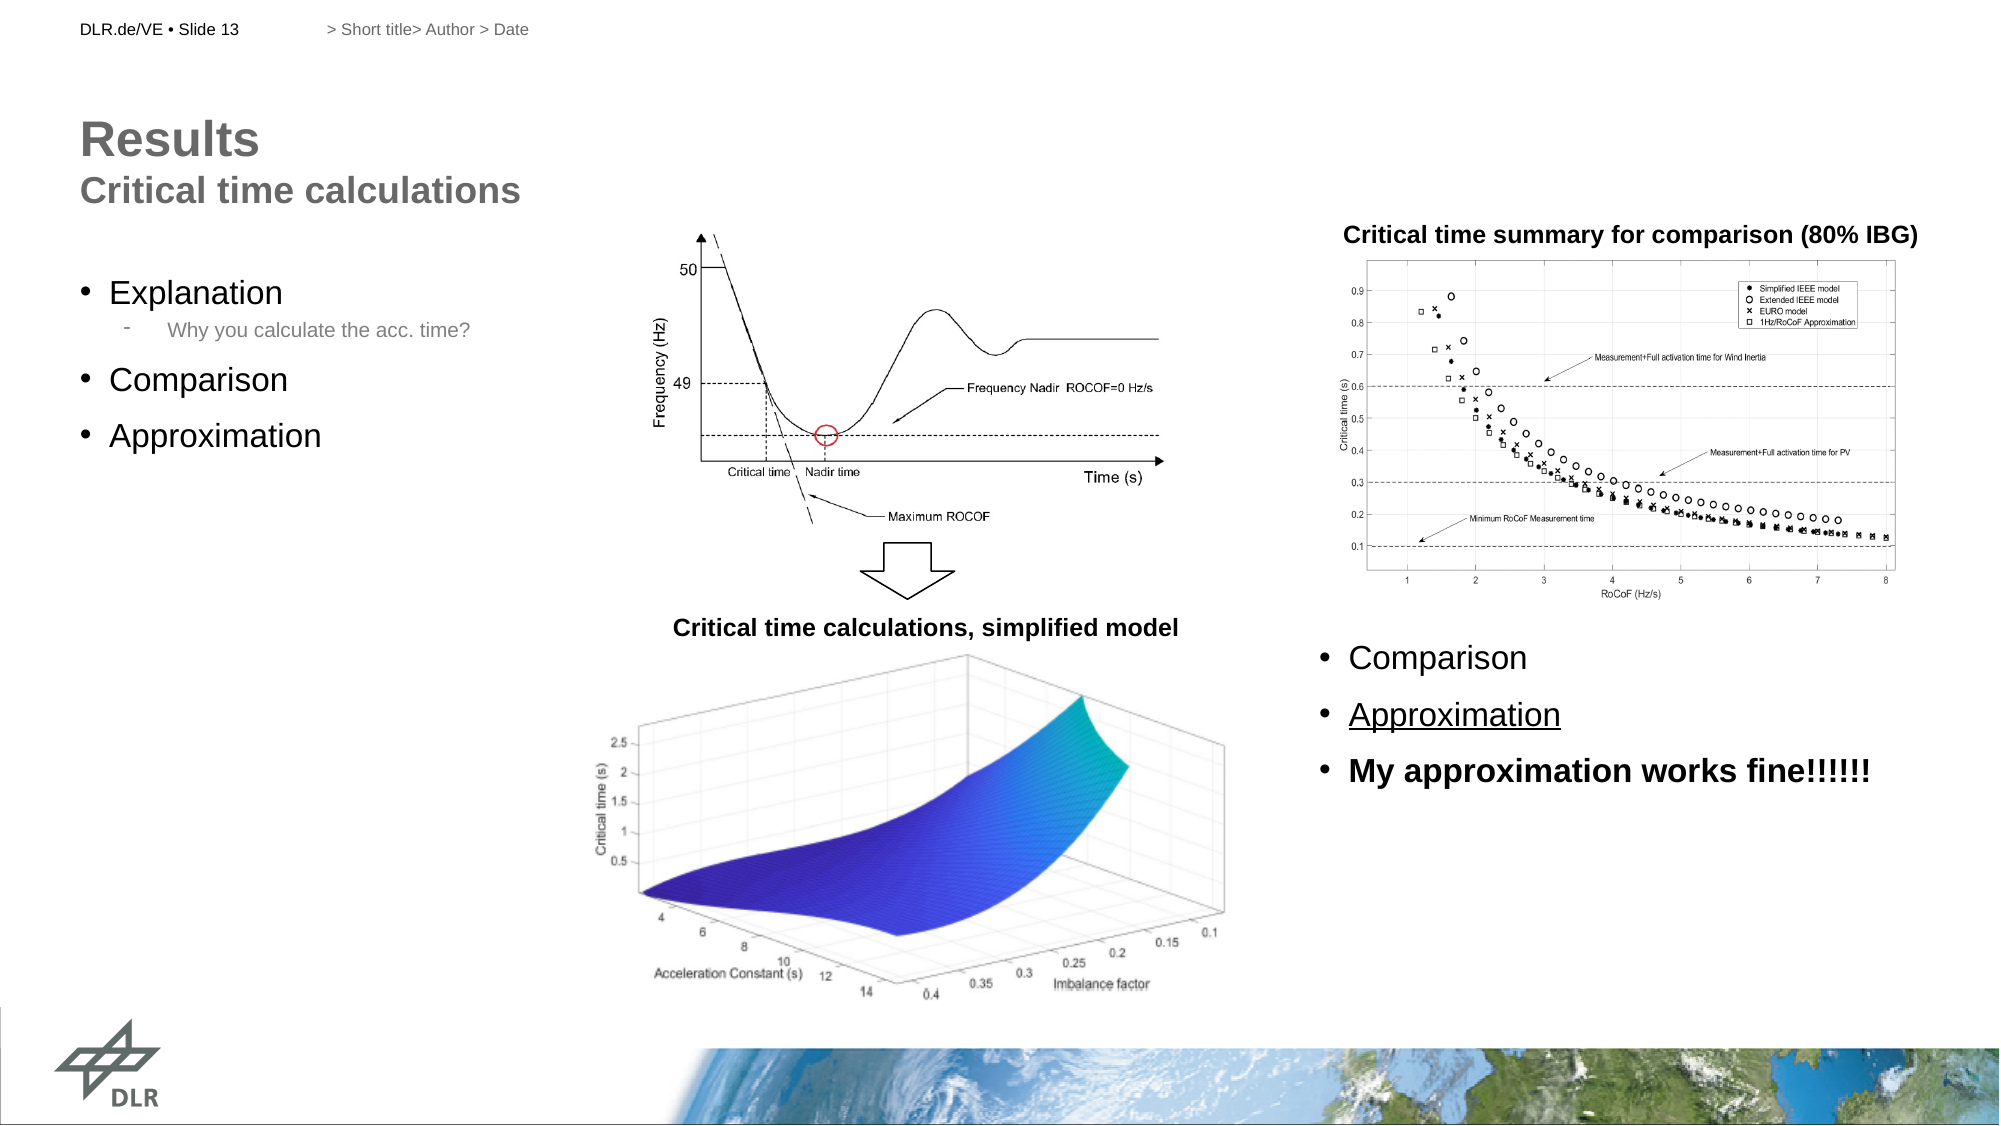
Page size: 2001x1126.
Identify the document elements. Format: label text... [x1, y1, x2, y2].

list Explanation Why you calculate the acc. time? Comparison Approximation [79, 261, 573, 988]
picture [0, 653, 2000, 1125]
picture [649, 228, 1166, 528]
text_box Comparison Approximation My approximation works fine!!!!!! [1319, 626, 1944, 988]
text_box Critical time calculations, simplified model [672, 611, 1181, 642]
title Results Critical time calculations [79, 106, 1921, 228]
text_box [858, 540, 957, 602]
picture [1326, 248, 1918, 612]
text_box Critical time summary for comparison (80% IBG) [1343, 218, 1920, 249]
slide_number DLR.de/VE • Slide 13 [79, 19, 327, 45]
footer > Short title> Author > Date [327, 19, 1921, 45]
